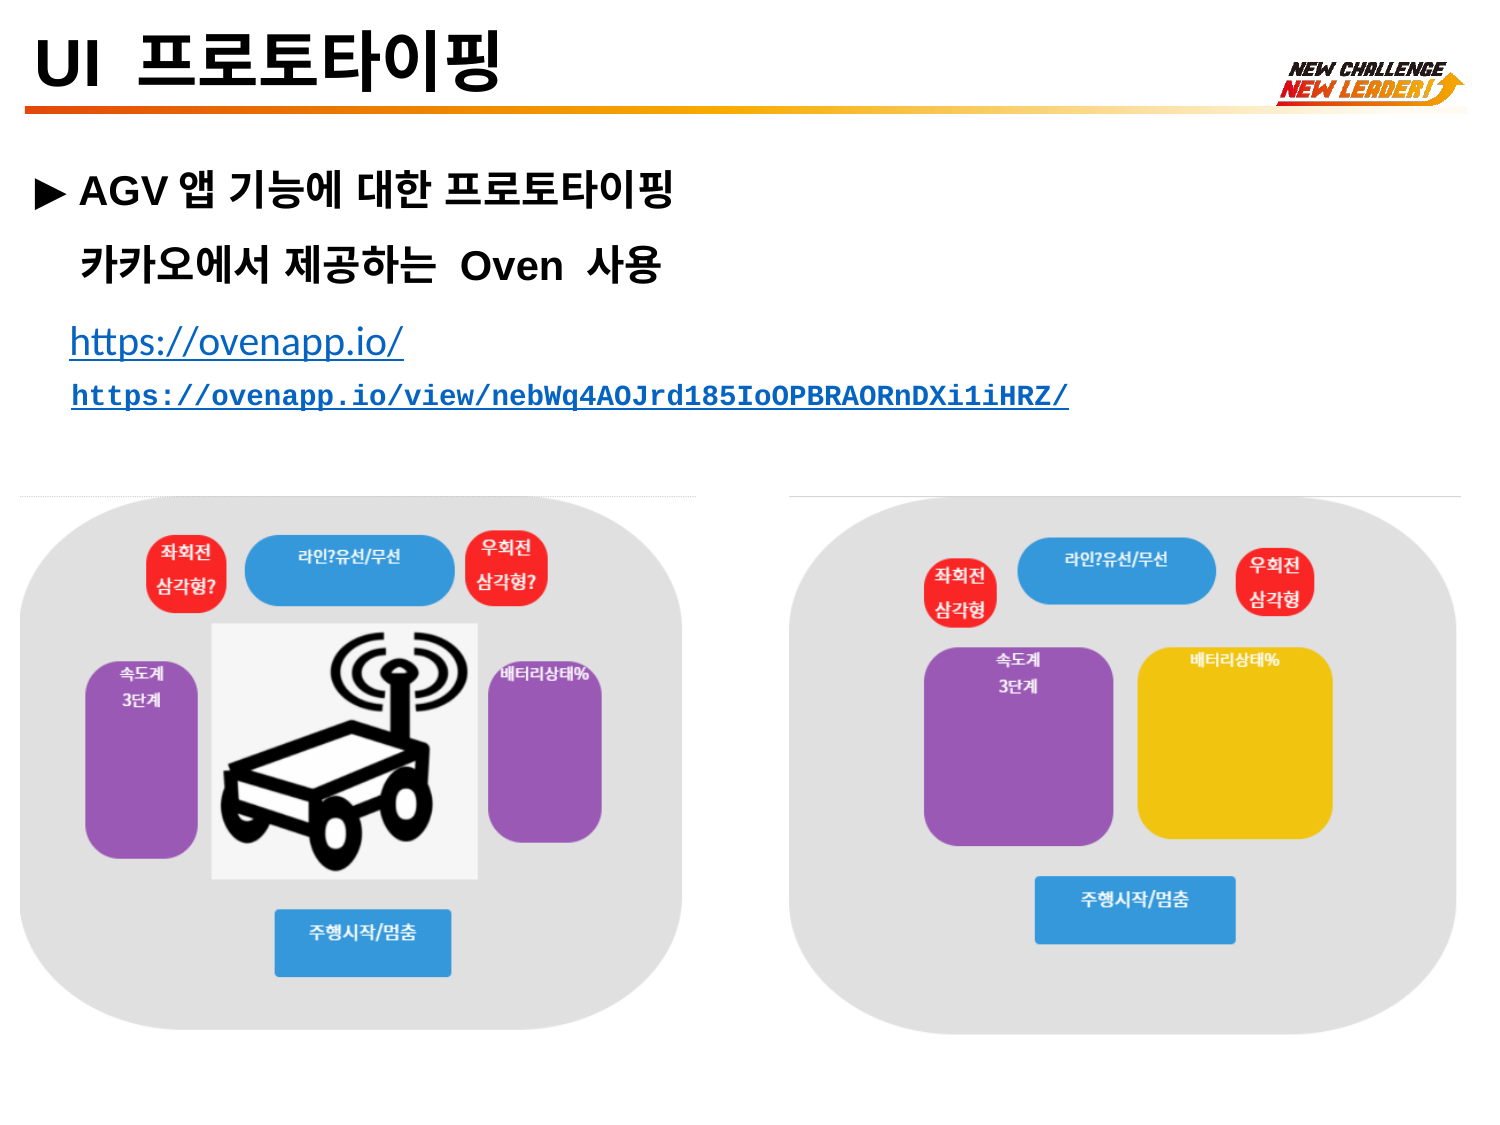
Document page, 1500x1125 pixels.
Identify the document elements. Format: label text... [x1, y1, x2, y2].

picture [20, 496, 697, 1038]
text_box https://ovenapp.io/view/nebWq4AOJrd185IoOPBRAORnDXi1iHRZ/ [56, 369, 1449, 419]
picture [789, 496, 1461, 1038]
text_box UI 프로토타이핑 [20, 22, 1283, 107]
text_box ▶ AGV앱 기능에 대한 프로토타이핑 카카오에서 제공하는 Oven 사용 https://ovenapp.io/ [20, 131, 1339, 372]
picture [24, 39, 1468, 128]
